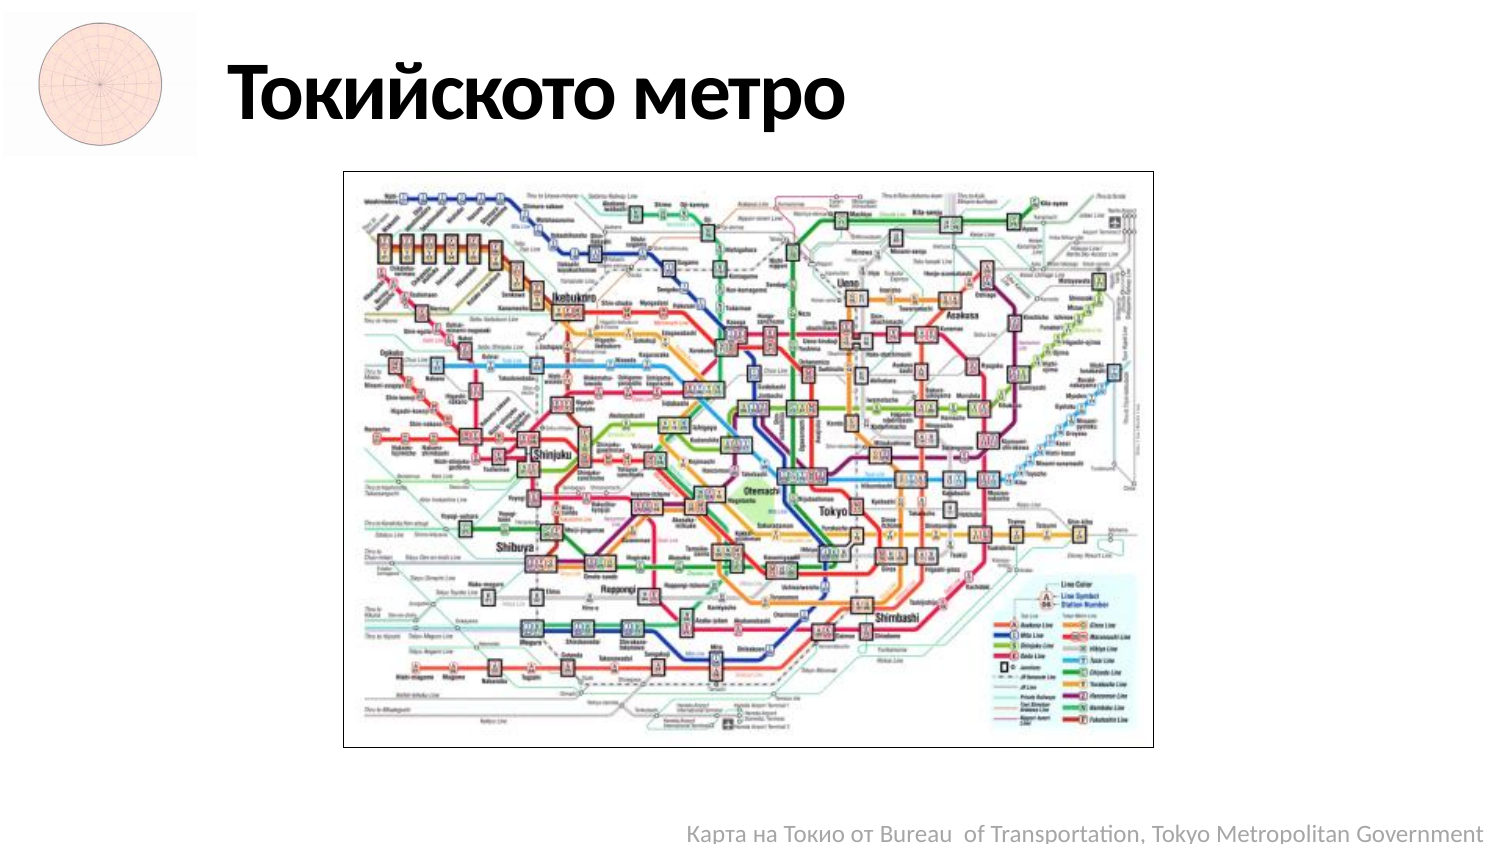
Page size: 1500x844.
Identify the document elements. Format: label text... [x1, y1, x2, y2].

picture [3, 12, 197, 156]
picture [343, 171, 1154, 748]
title Токийското метро [212, 21, 1500, 150]
text_box Карта на Токио от Bureau of Transportation, Tokyo Metropolitan Government [312, 809, 1500, 844]
